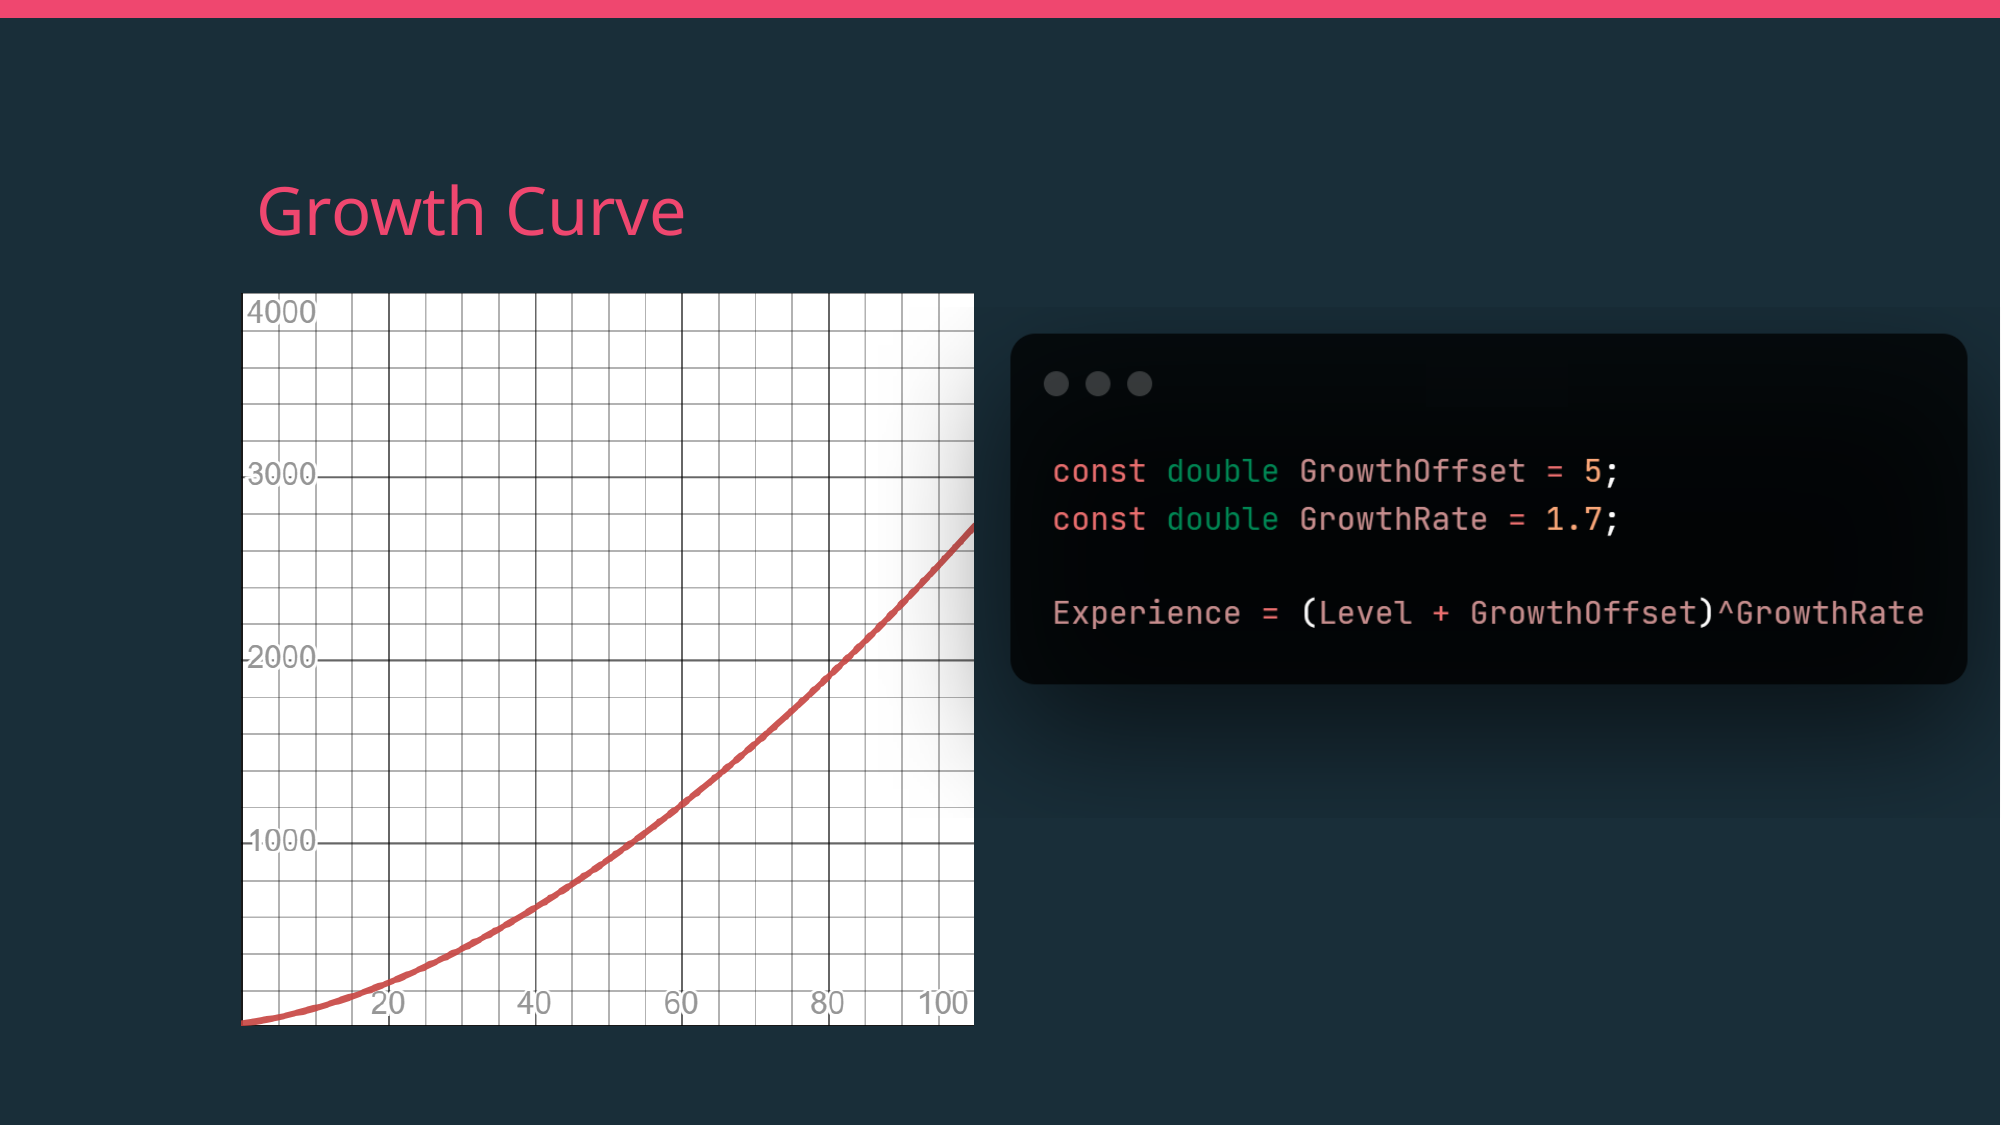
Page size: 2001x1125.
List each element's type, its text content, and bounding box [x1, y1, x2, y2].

text_box [0, 0, 2000, 18]
picture [241, 293, 974, 1026]
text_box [877, 307, 2000, 818]
text_box Growth Curve [241, 40, 1995, 258]
